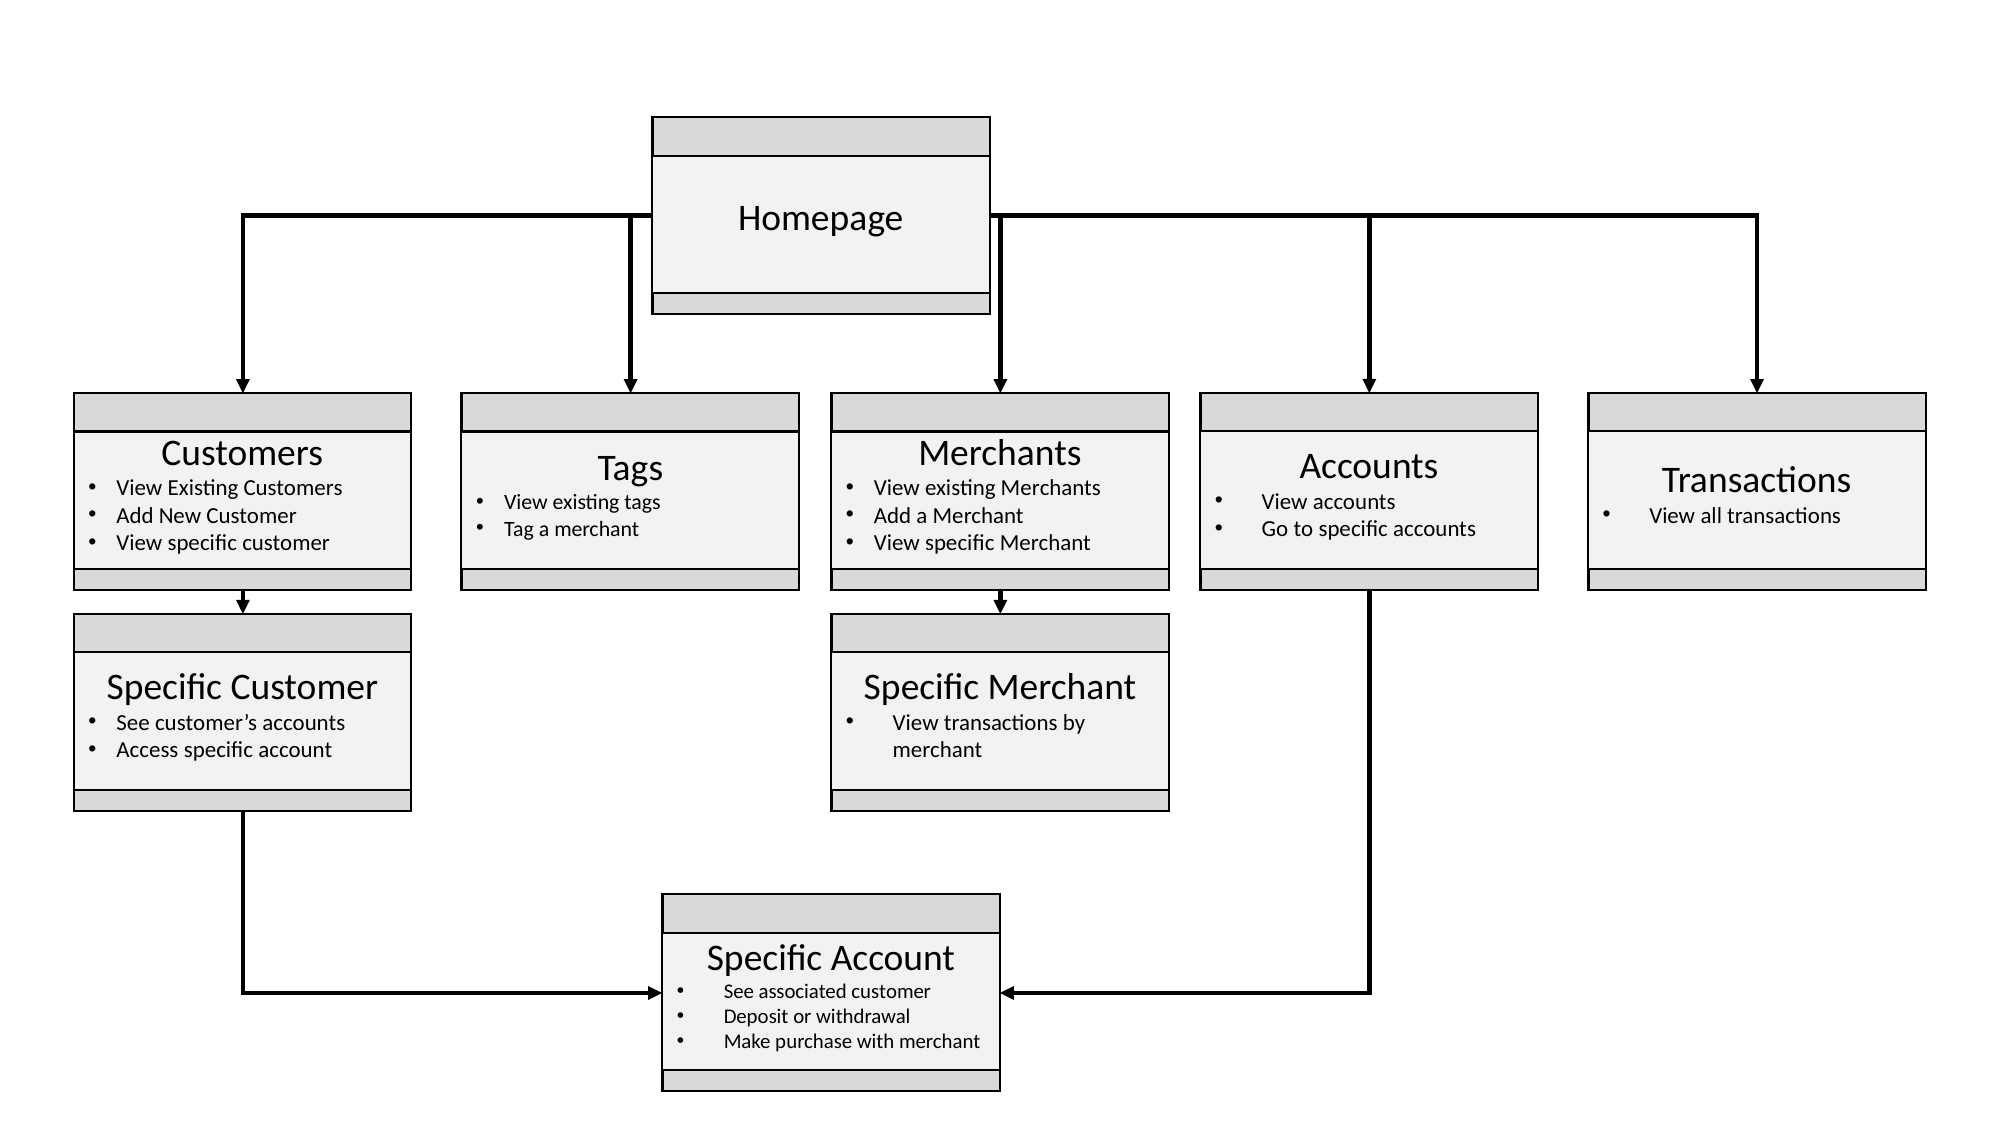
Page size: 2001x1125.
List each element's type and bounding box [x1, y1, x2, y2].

text_box [73, 613, 412, 811]
text_box [831, 613, 983, 811]
text_box [1200, 393, 1538, 590]
text_box [983, 606, 1387, 977]
text_box [73, 392, 412, 591]
text_box [989, 215, 1757, 393]
text_box [361, 692, 544, 1112]
text_box [831, 393, 1169, 591]
text_box [651, 117, 990, 315]
text_box [242, 215, 652, 394]
text_box [1587, 392, 1926, 590]
text_box [662, 894, 1000, 1092]
text_box [461, 393, 800, 591]
